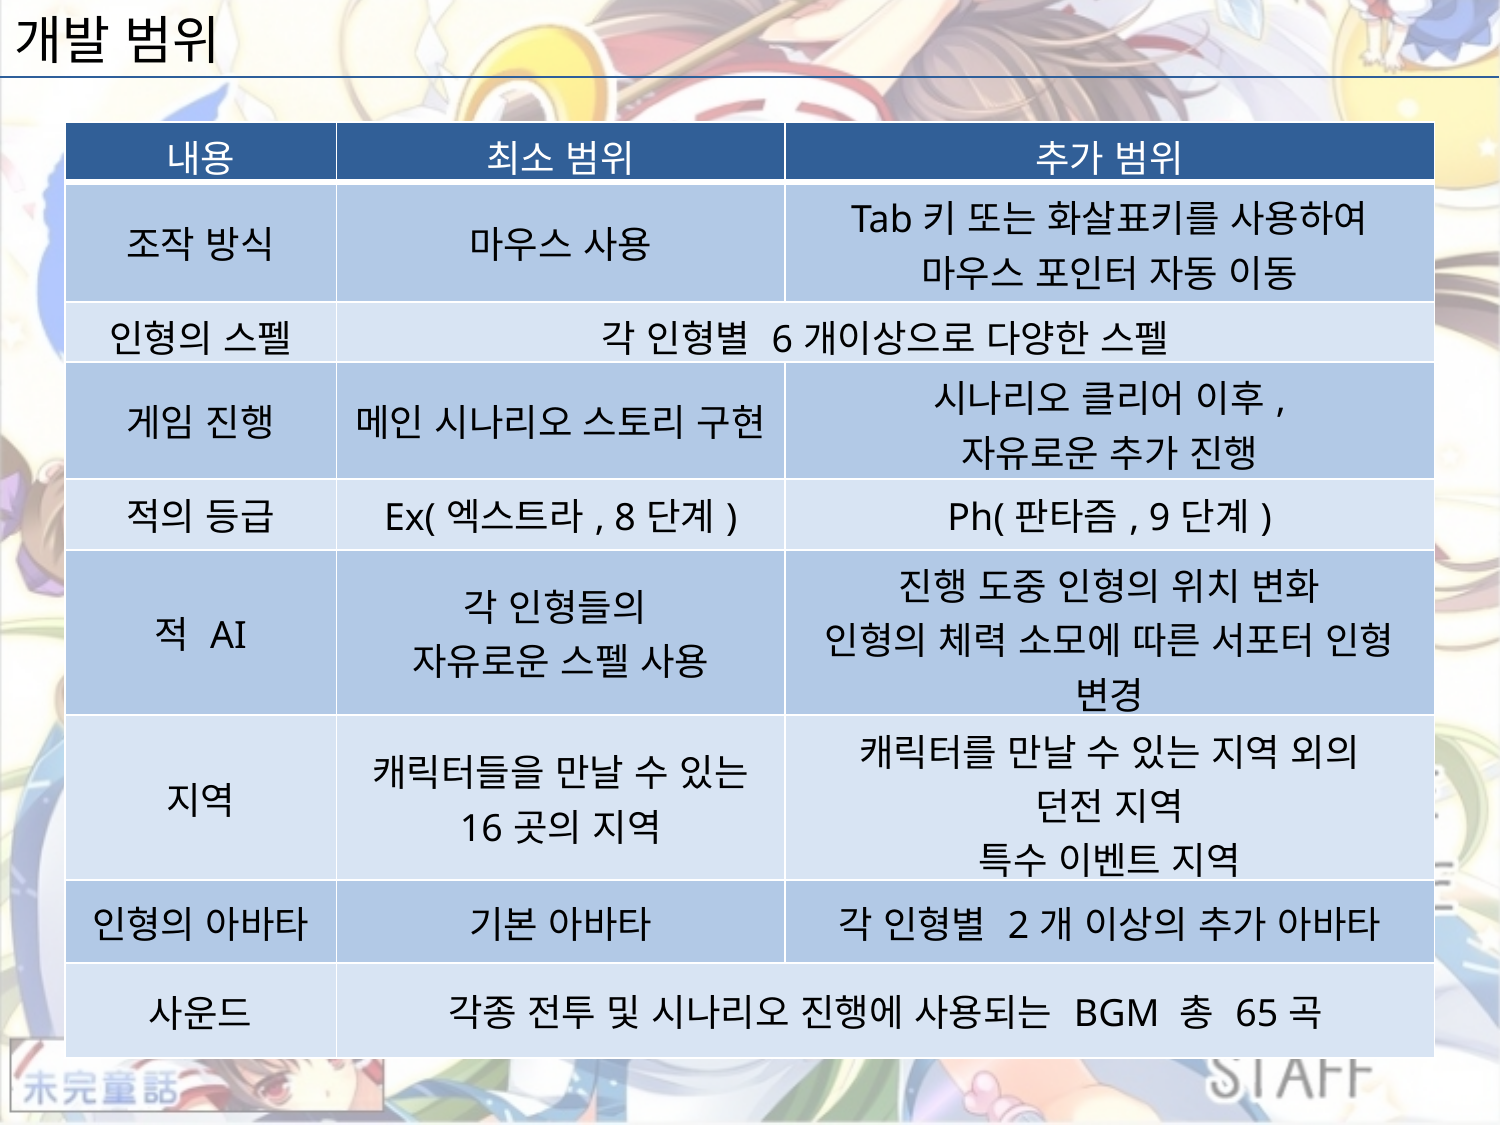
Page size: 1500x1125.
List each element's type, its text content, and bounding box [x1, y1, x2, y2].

table_cell 적 AI [66, 551, 336, 714]
table_cell 마우스 사용 [337, 185, 784, 301]
table_cell 각 인형들의 자유로운 스펠 사용 [337, 551, 784, 714]
table_cell 조작 방식 [66, 185, 336, 301]
table_cell Tab키 또는 화살표키를 사용하여 마우스 포인터 자동 이동 [786, 185, 1434, 301]
table_cell 게임 진행 [66, 363, 336, 478]
table_cell 캐릭터를 만날 수 있는 지역 외의 던전 지역 특수 이벤트 지역 [786, 716, 1434, 879]
table_cell 인형의 스펠 [66, 303, 336, 361]
table_header 내용 [66, 123, 336, 179]
text_box 개발 범위 [0, 0, 272, 75]
table_cell 기본 아바타 [337, 881, 784, 962]
table_cell 진행 도중 인형의 위치 변화 인형의 체력 소모에 따른 서포터 인형 변경 [786, 551, 1434, 714]
table_cell 인형의 아바타 [66, 881, 336, 962]
table_cell 시나리오 클리어 이후, 자유로운 추가 진행 [786, 363, 1434, 478]
table_cell 메인 시나리오 스토리 구현 [337, 363, 784, 478]
table_cell Ph(판타즘, 9단계) [786, 480, 1434, 549]
table_cell 각종 전투 및 시나리오 진행에 사용되는 BGM 총 65곡 [337, 964, 1434, 1057]
table_cell 캐릭터들을 만날 수 있는 16곳의 지역 [337, 716, 784, 879]
table_cell 사운드 [66, 964, 336, 1057]
table_header 최소 범위 [337, 123, 784, 179]
table_cell 지역 [66, 716, 336, 879]
table_cell 각 인형별 2개 이상의 추가 아바타 [786, 881, 1434, 962]
table_cell 적의 등급 [66, 480, 336, 549]
table_cell Ex(엑스트라, 8단계) [337, 480, 784, 549]
table_header 추가 범위 [786, 123, 1434, 179]
table_cell 각 인형별 6개이상으로 다양한 스펠 [337, 303, 1434, 361]
